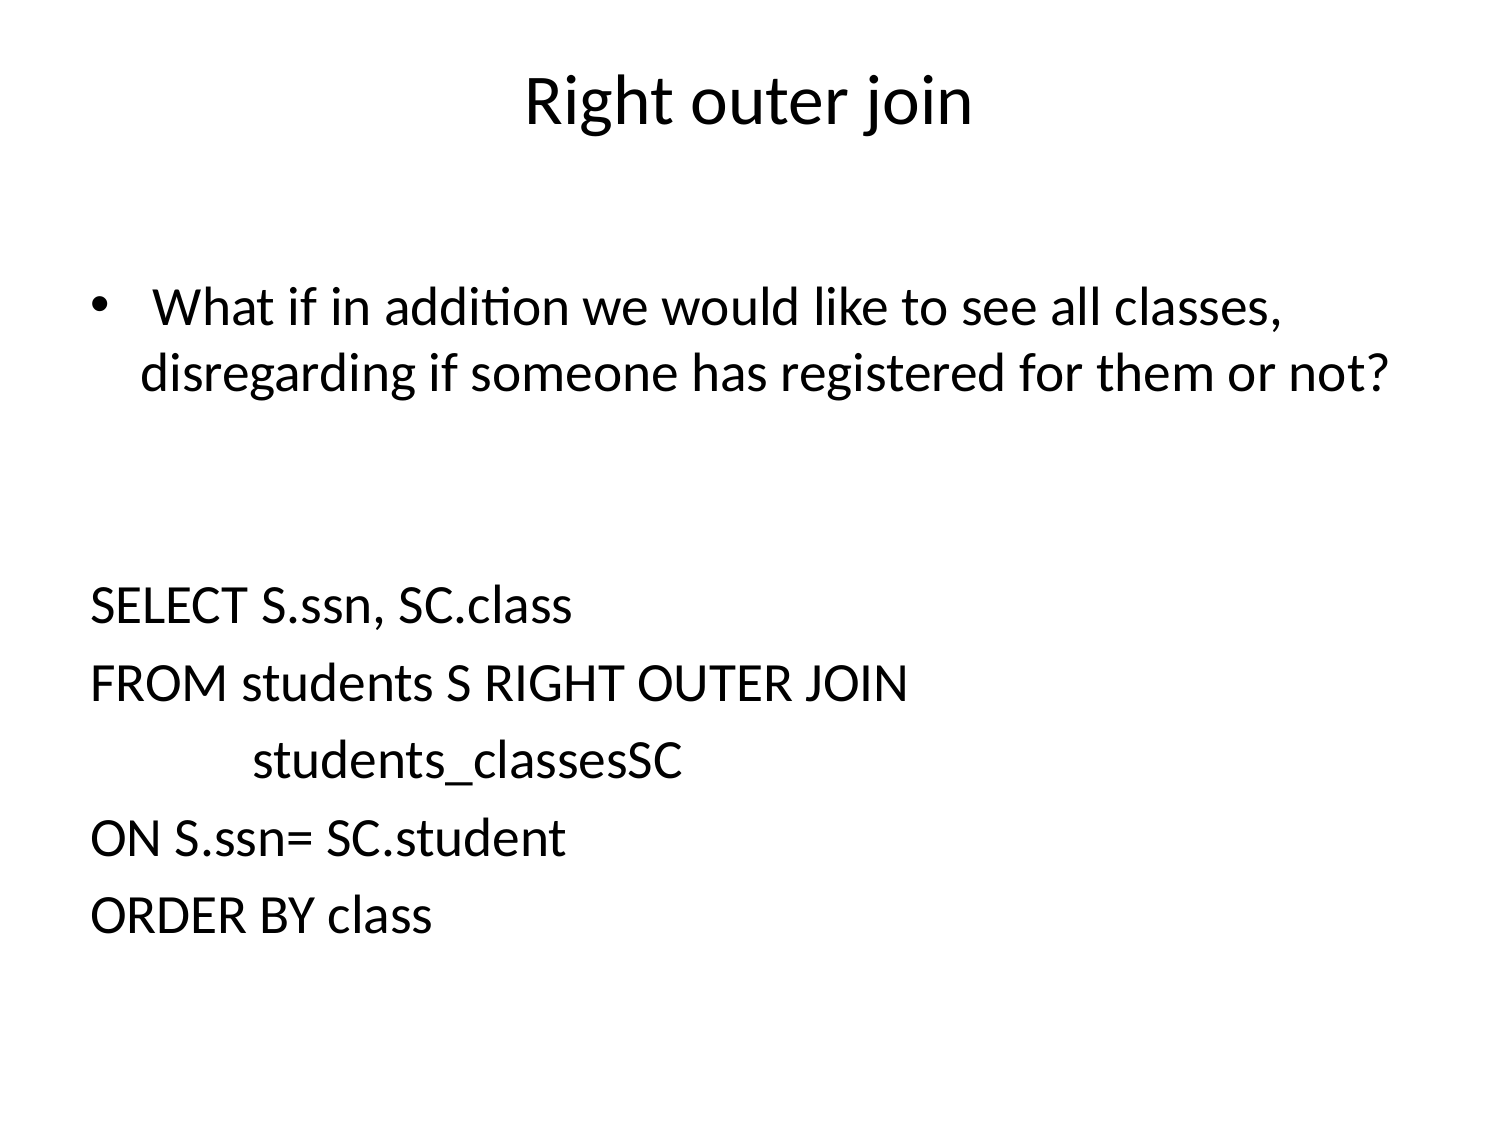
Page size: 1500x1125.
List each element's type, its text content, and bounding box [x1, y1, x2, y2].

list What if in addition we would like to see all classes, disregarding if someone has registered for them or not? SELECT S.ssn, SC.class FROM students S RIGHT OUTER JOIN students_classesSC ON S.ssn= SC.student ORDER BY class [75, 262, 1425, 1005]
title Right outer join [75, 45, 1425, 233]
